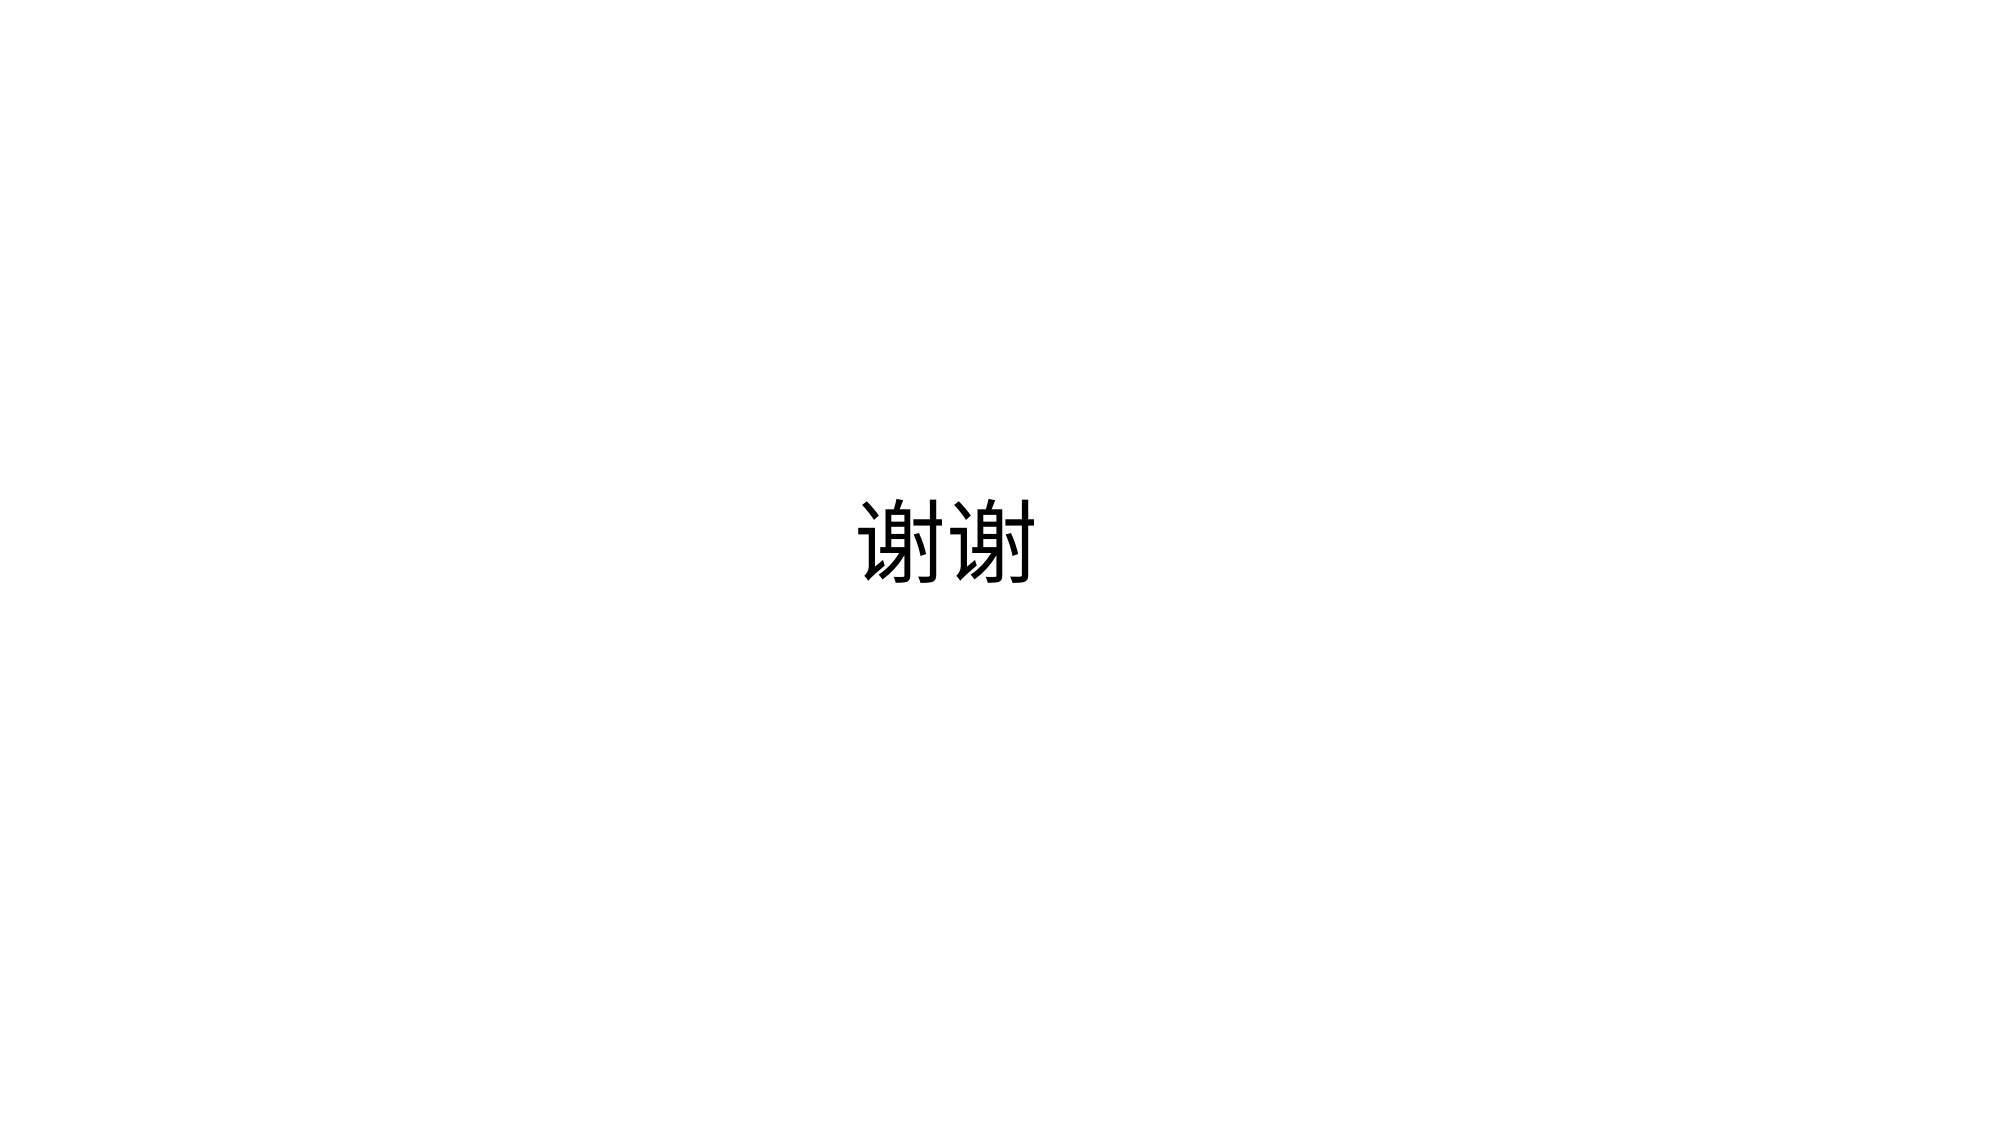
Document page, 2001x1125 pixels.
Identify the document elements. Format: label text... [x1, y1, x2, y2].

title 谢谢 [839, 414, 1674, 632]
